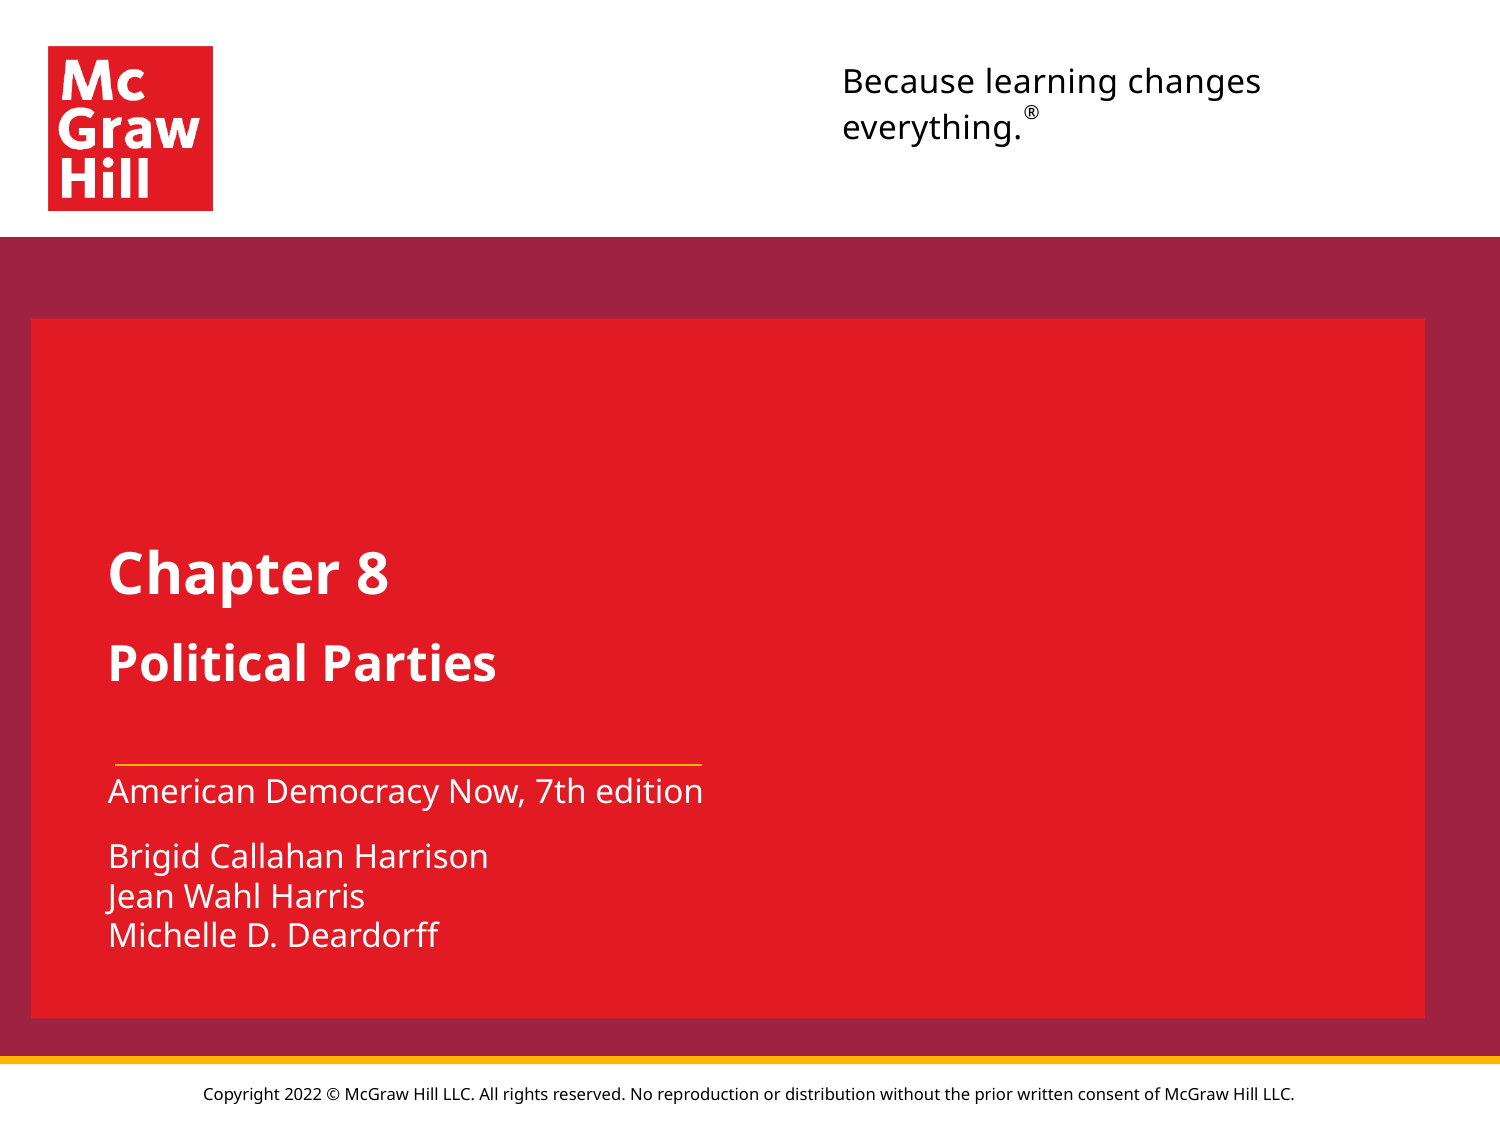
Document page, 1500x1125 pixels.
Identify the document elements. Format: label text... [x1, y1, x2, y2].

text_box Copyright 2022 © McGraw Hill LLC. All rights reserved. No reproduction or distribution without the prior written consent of McGraw Hill LLC. [0, 1062, 1500, 1125]
list American Democracy Now, 7th edition Brigid Callahan Harrison Jean Wahl Harris Michelle D. Deardorff [93, 762, 863, 858]
picture [48, 46, 213, 211]
subtitle Political Parties [93, 624, 839, 743]
title Chapter 8 [93, 427, 1239, 614]
